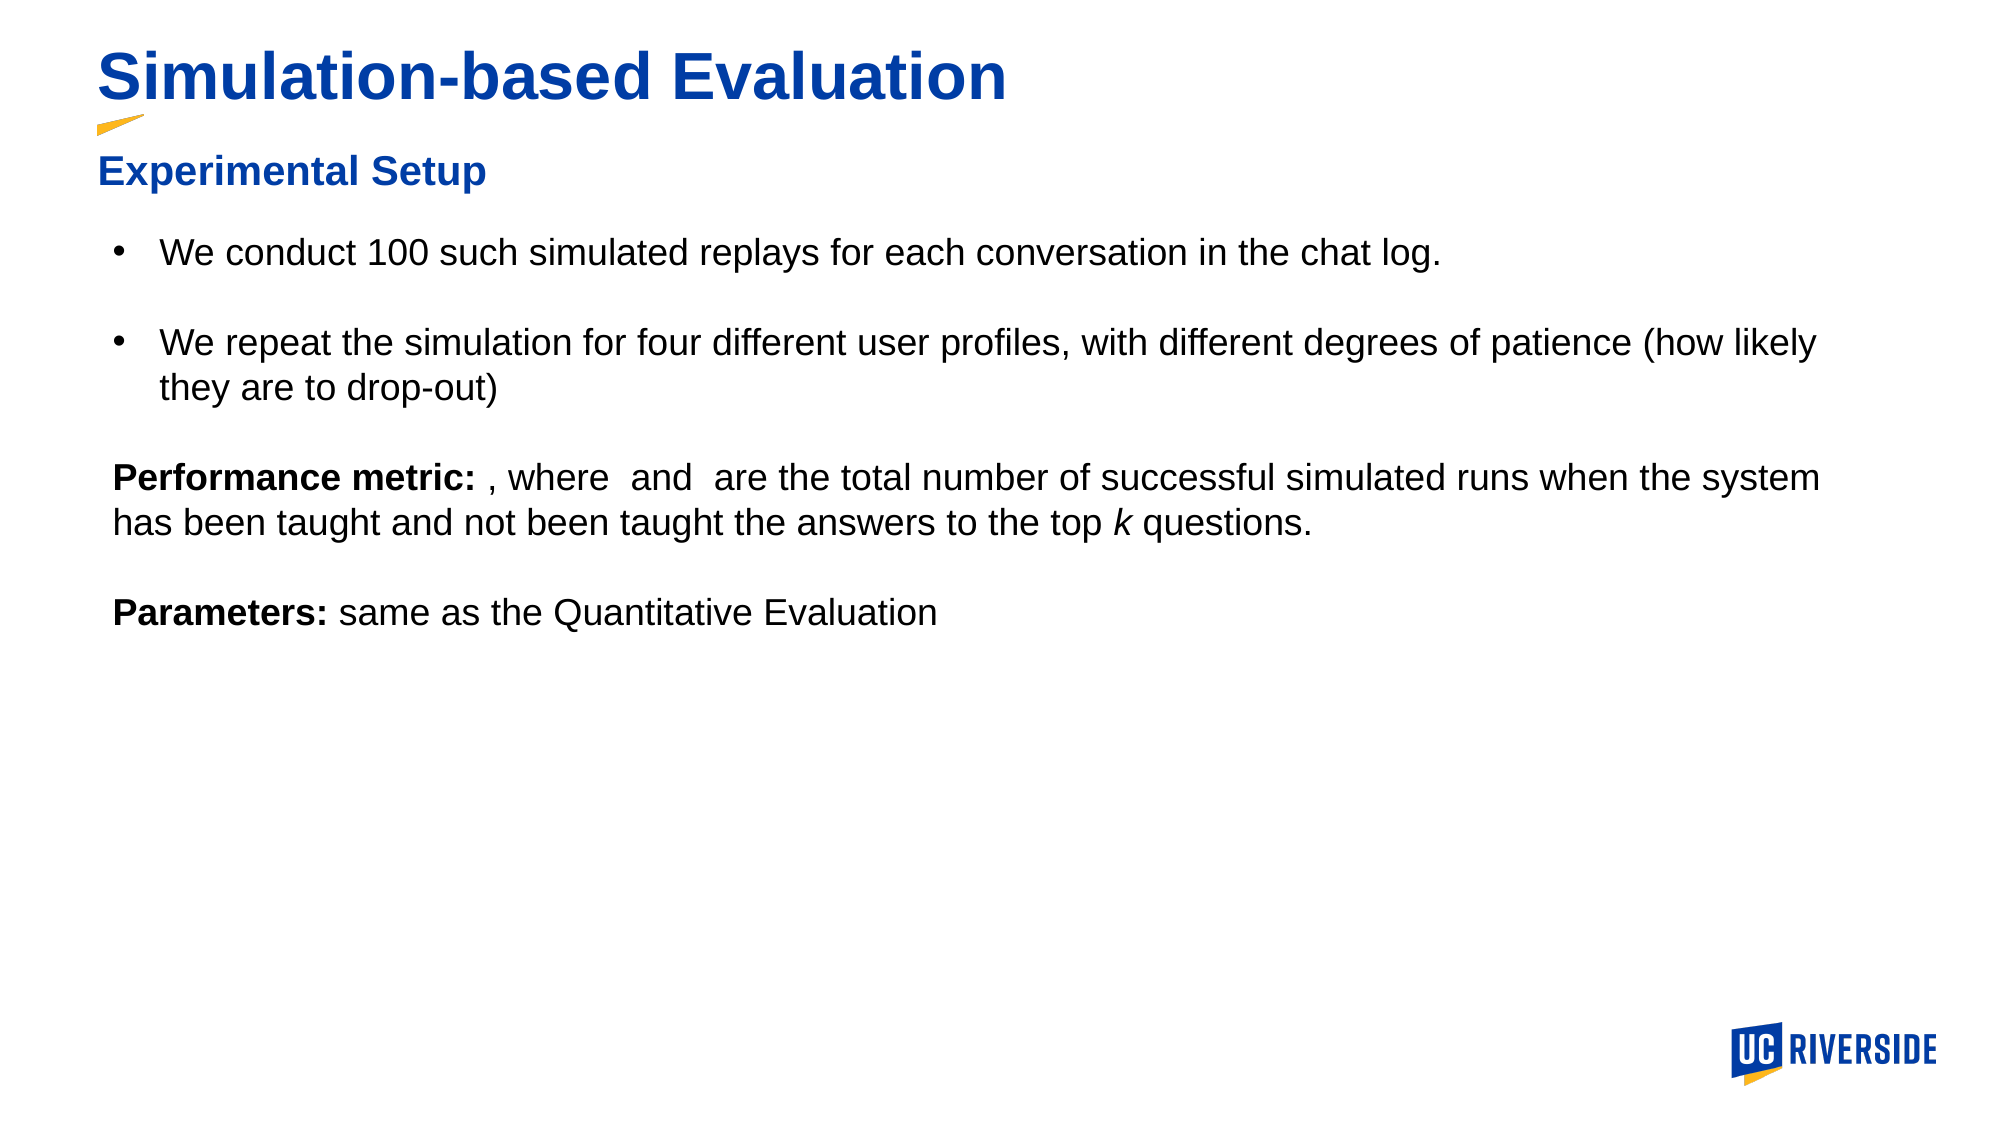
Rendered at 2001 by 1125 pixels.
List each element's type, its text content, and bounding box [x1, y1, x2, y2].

text_box Simulation-based Evaluation [97, 33, 1586, 114]
picture [1731, 1022, 1936, 1086]
picture [97, 114, 144, 136]
text_box Experimental Setup [97, 144, 1586, 195]
